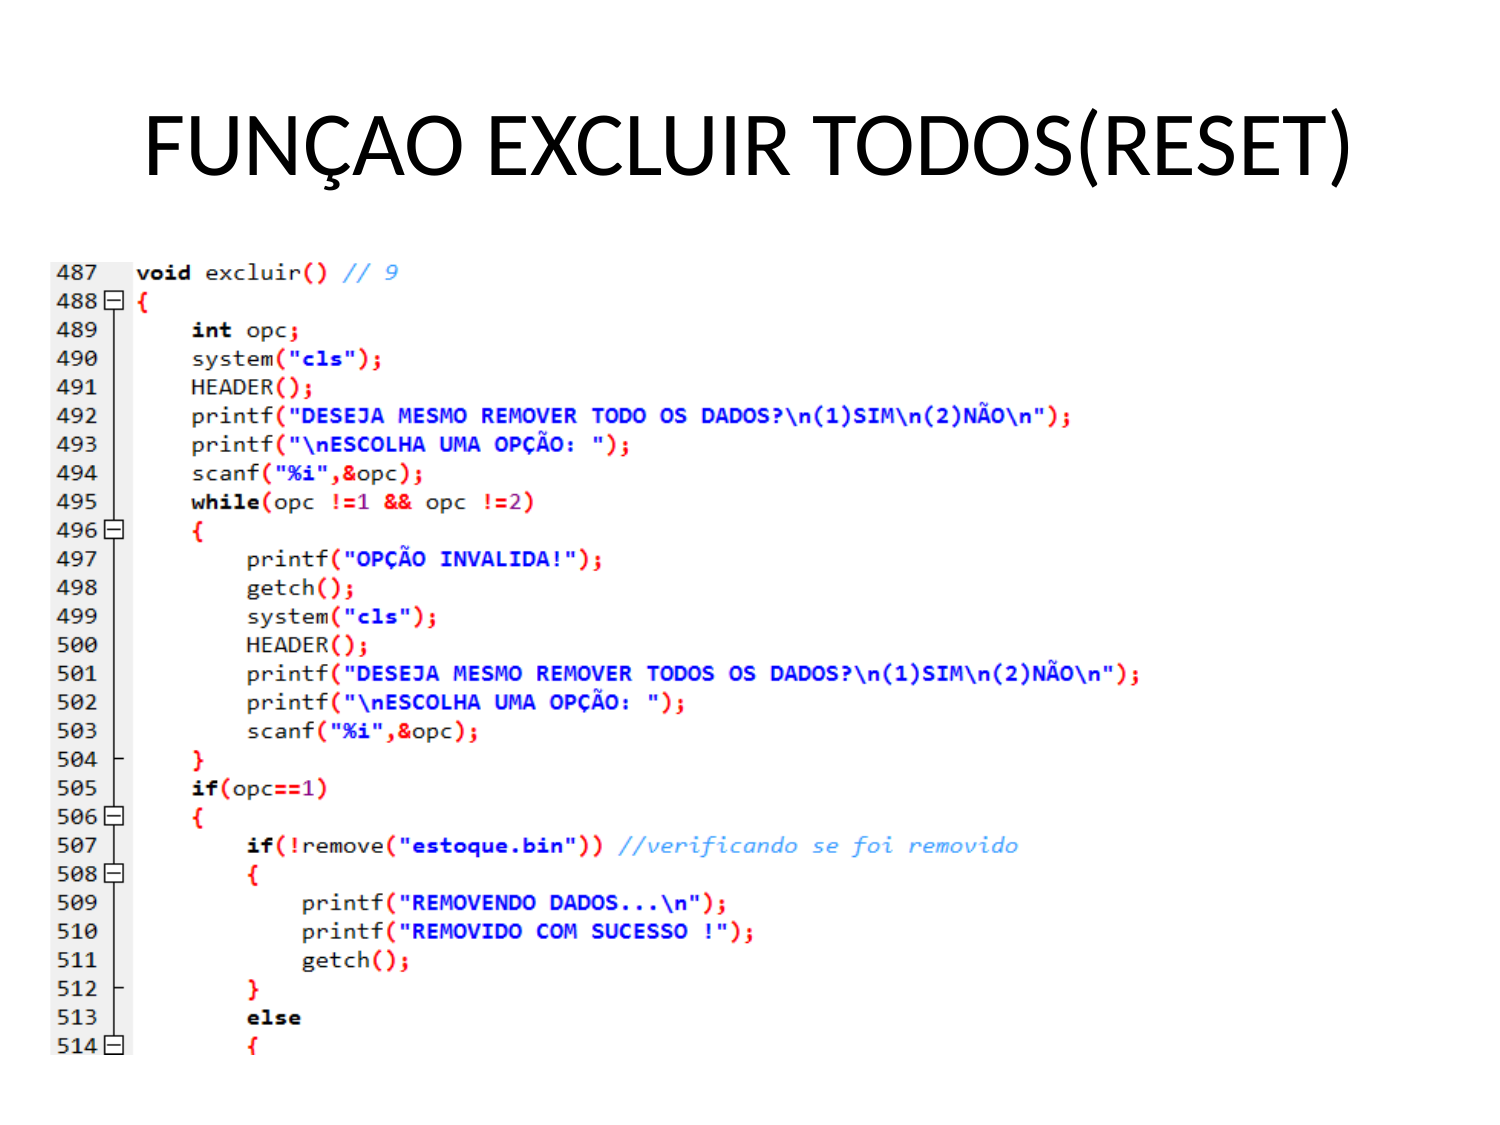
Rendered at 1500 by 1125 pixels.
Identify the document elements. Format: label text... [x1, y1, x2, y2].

title FUNÇAO EXCLUIR TODOS(RESET) [75, 45, 1425, 233]
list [46, 262, 1478, 1055]
